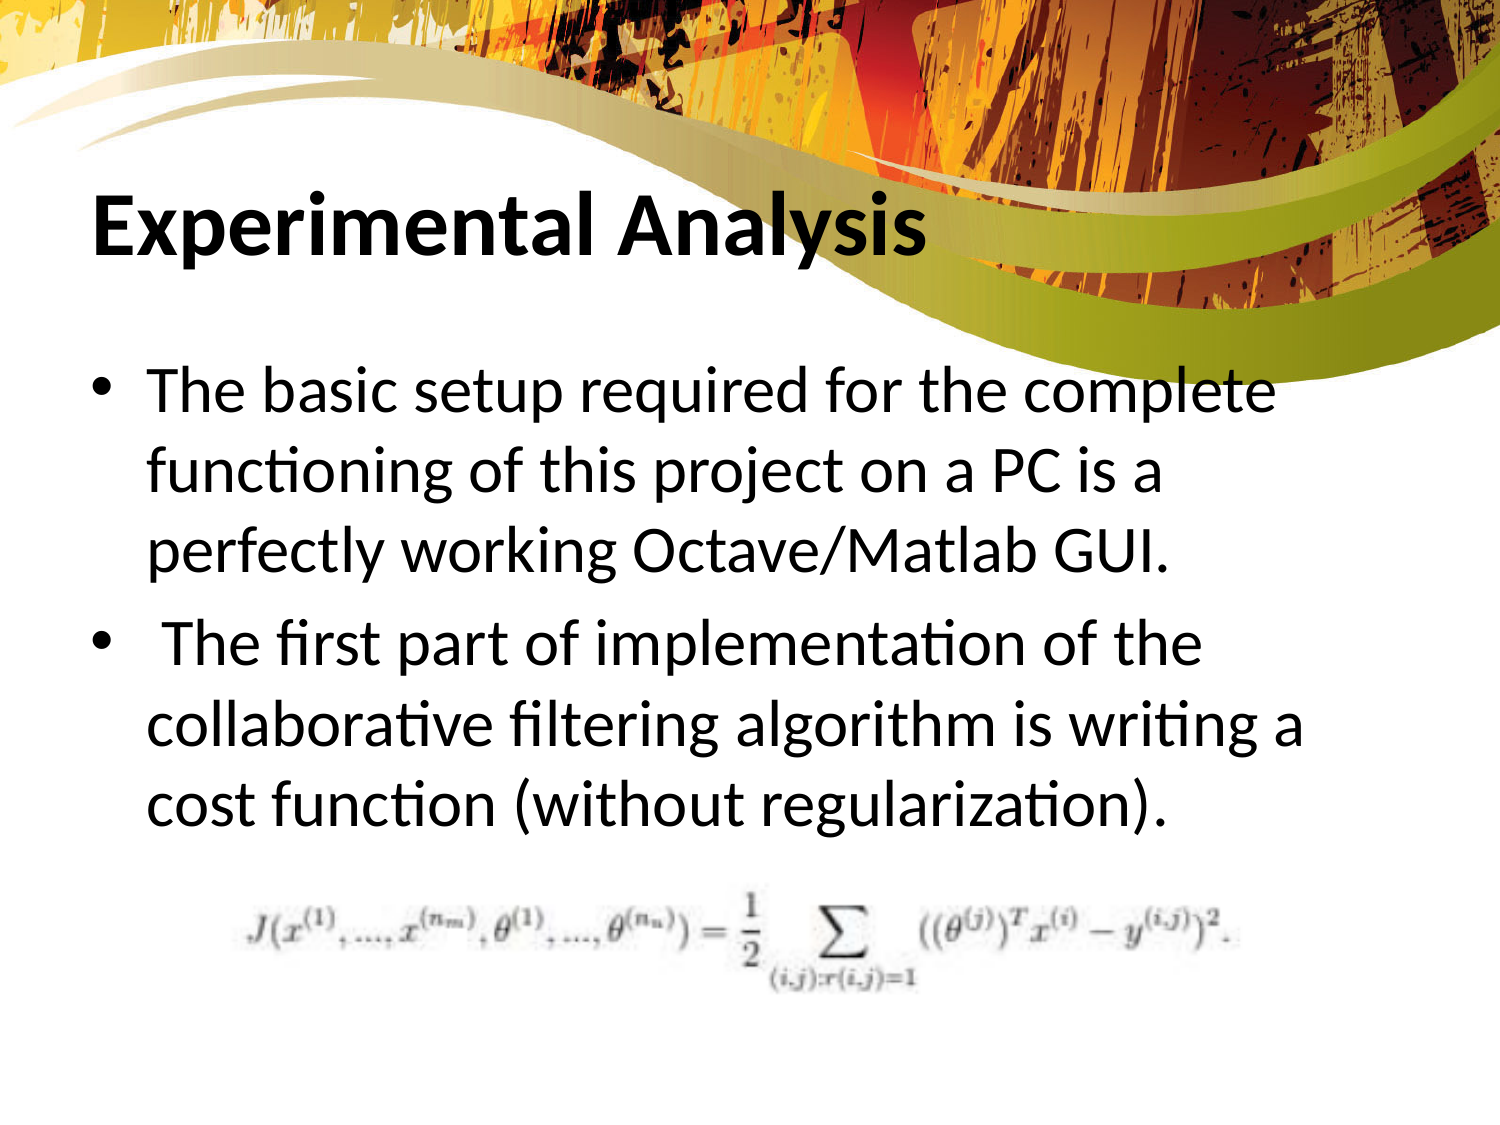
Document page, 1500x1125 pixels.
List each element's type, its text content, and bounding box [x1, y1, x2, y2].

picture [0, 0, 1500, 1125]
list The basic setup required for the complete functioning of this project on a PC is a perfectly working Octave/Matlab GUI. The first part of implementation of the collaborative filtering algorithm is writing a cost function (without regularization). [75, 338, 1353, 1005]
title Experimental Analysis [76, 125, 1166, 313]
